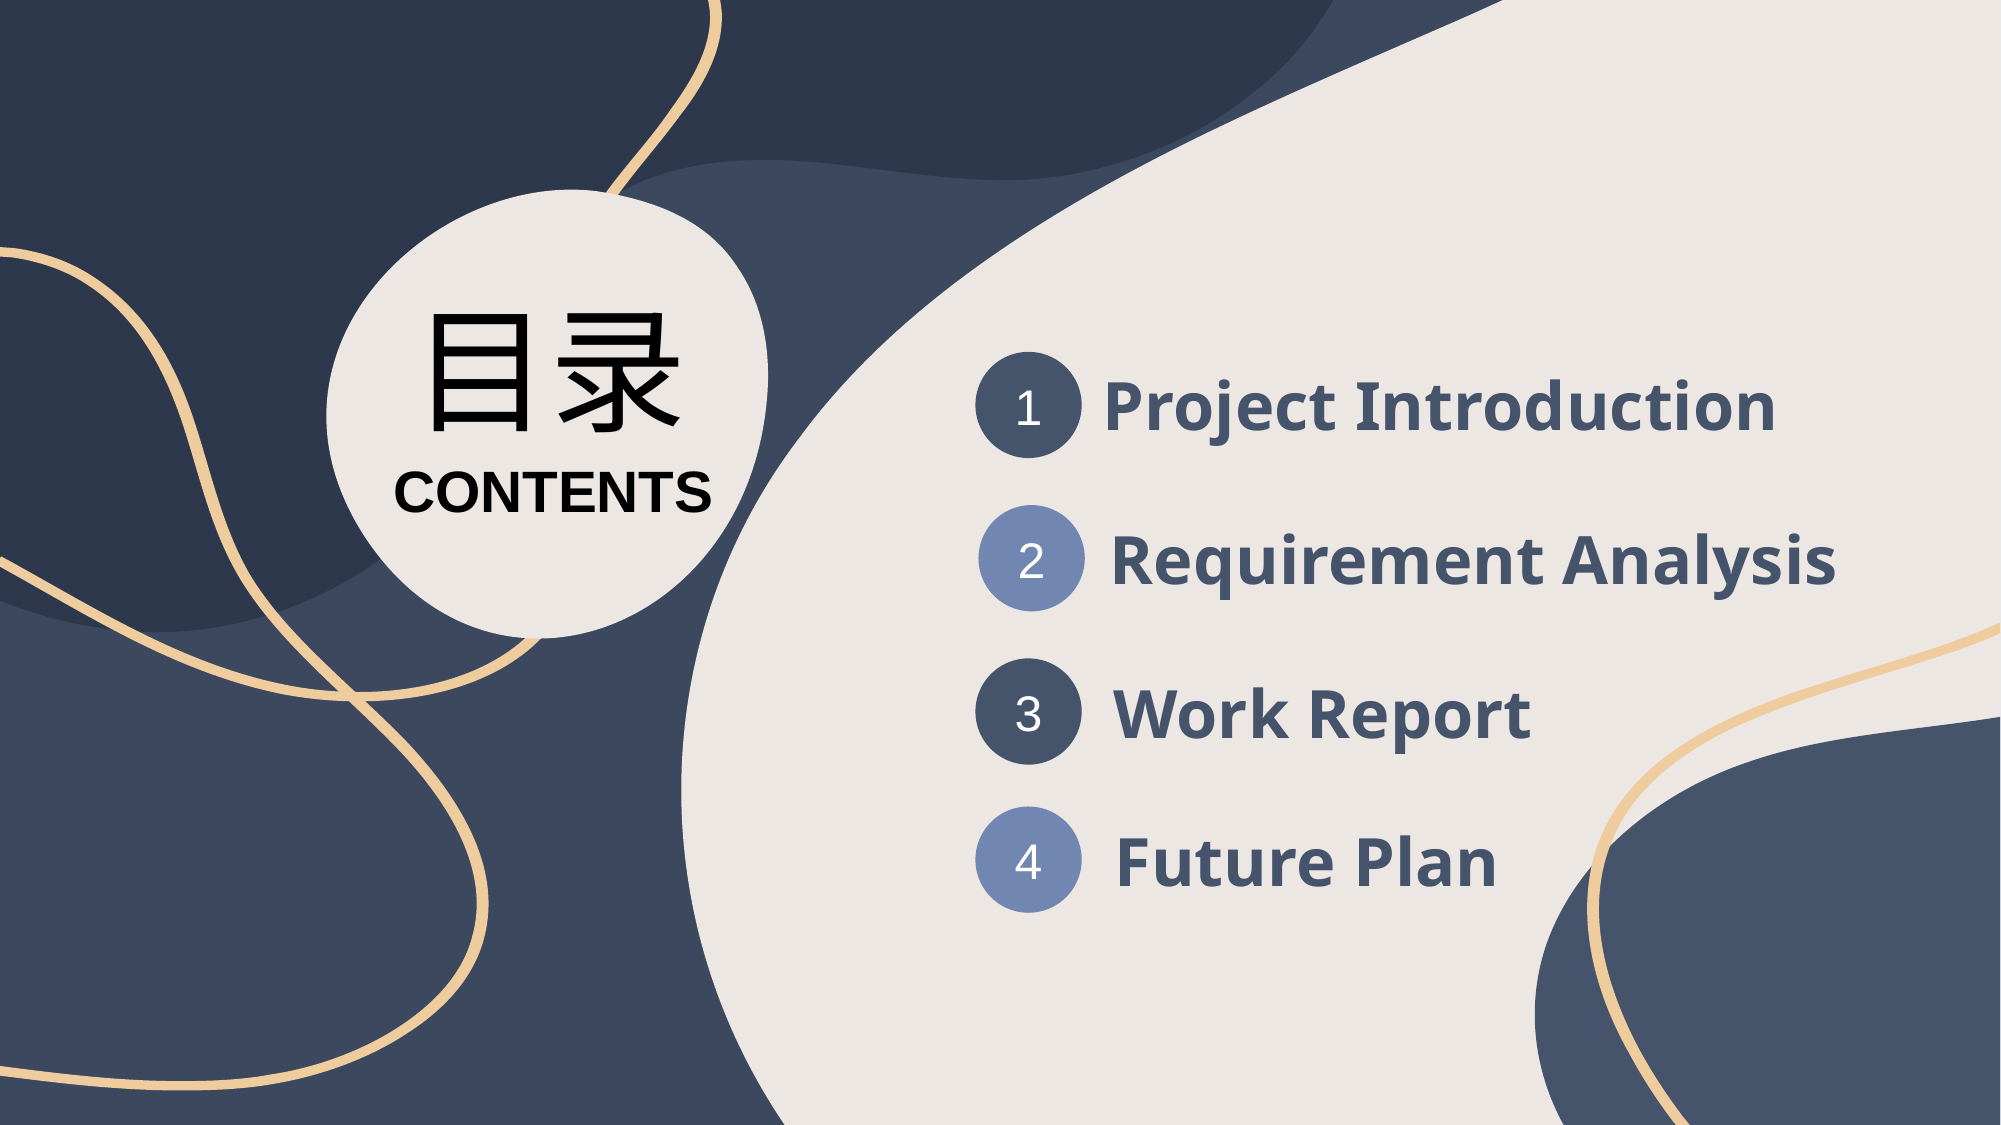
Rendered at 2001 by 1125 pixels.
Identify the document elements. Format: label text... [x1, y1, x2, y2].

text_box [326, 189, 769, 467]
text_box Requirement Analysis [1095, 510, 1853, 605]
text_box 3 [974, 657, 1083, 766]
text_box [361, 532, 723, 639]
text_box 1 [974, 350, 1083, 460]
text_box 2 [977, 503, 1086, 613]
text_box CONTENTS [333, 446, 773, 532]
text_box Project Introduction [1087, 356, 1794, 452]
text_box 4 [974, 805, 1083, 914]
text_box 目录 [397, 276, 703, 446]
text_box Future Plan [1099, 812, 1515, 908]
text_box Work Report [1098, 664, 1548, 759]
